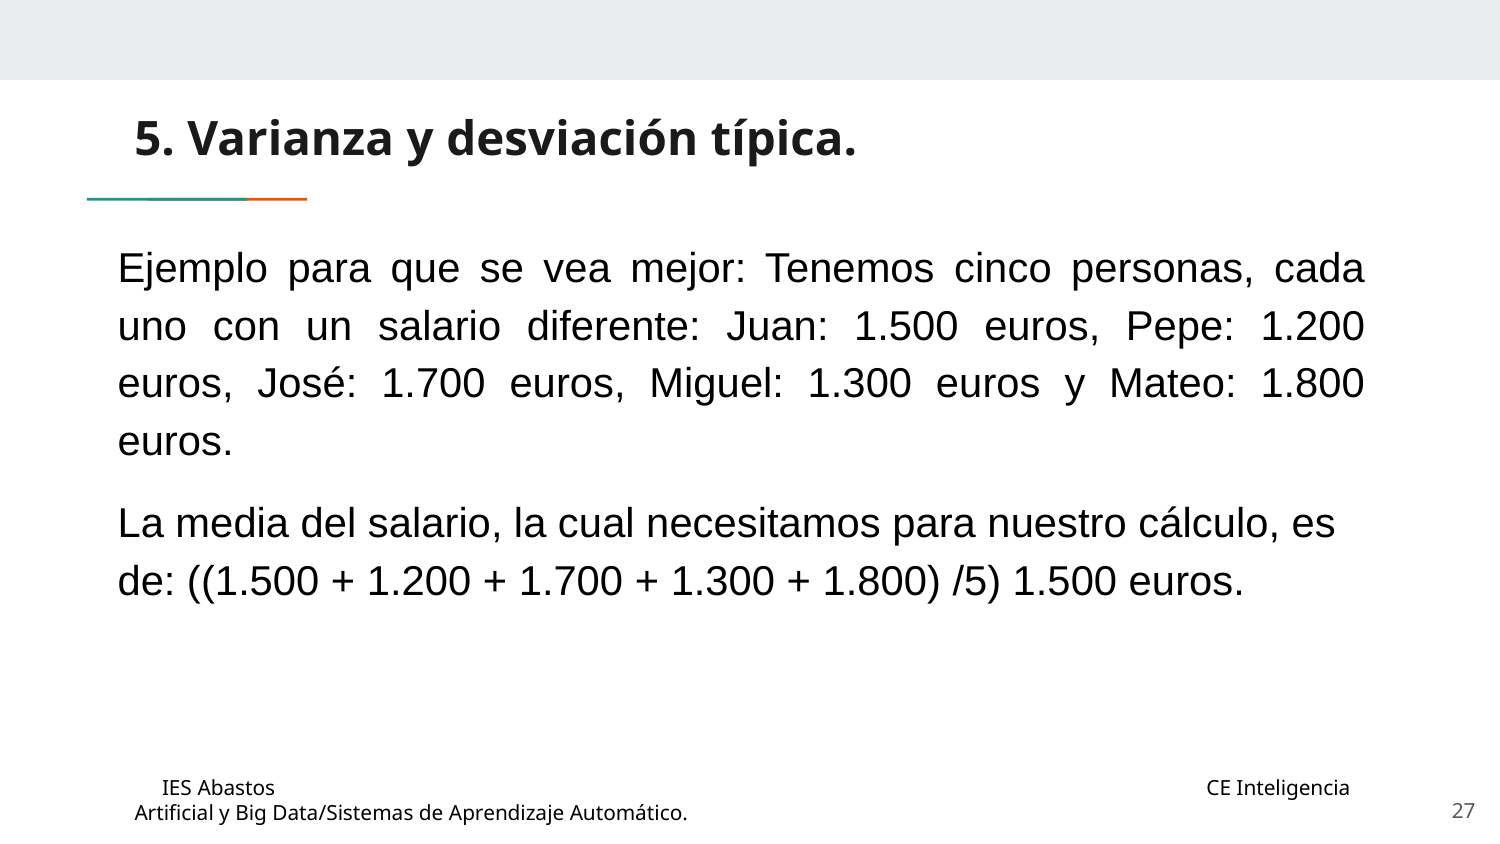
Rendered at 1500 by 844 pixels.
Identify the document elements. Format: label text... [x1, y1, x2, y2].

title 5. Varianza y desviación típica. [119, 92, 1381, 181]
slide_number ‹#› [1400, 779, 1491, 844]
text_box Ejemplo para que se vea mejor: Tenemos cinco personas, cada uno con un salario diferente: Juan: 1.500 euros, Pepe: 1.200 euros, José: 1.700 euros, Miguel: 1.300 euros y Mateo: 1.800 euros. La media del salario, la cual necesitamos para nuestro cálculo, es de: ((1.500 + 1.200 + 1.700 + 1.300 + 1.800) /5) 1.500 euros. [102, 218, 1381, 844]
